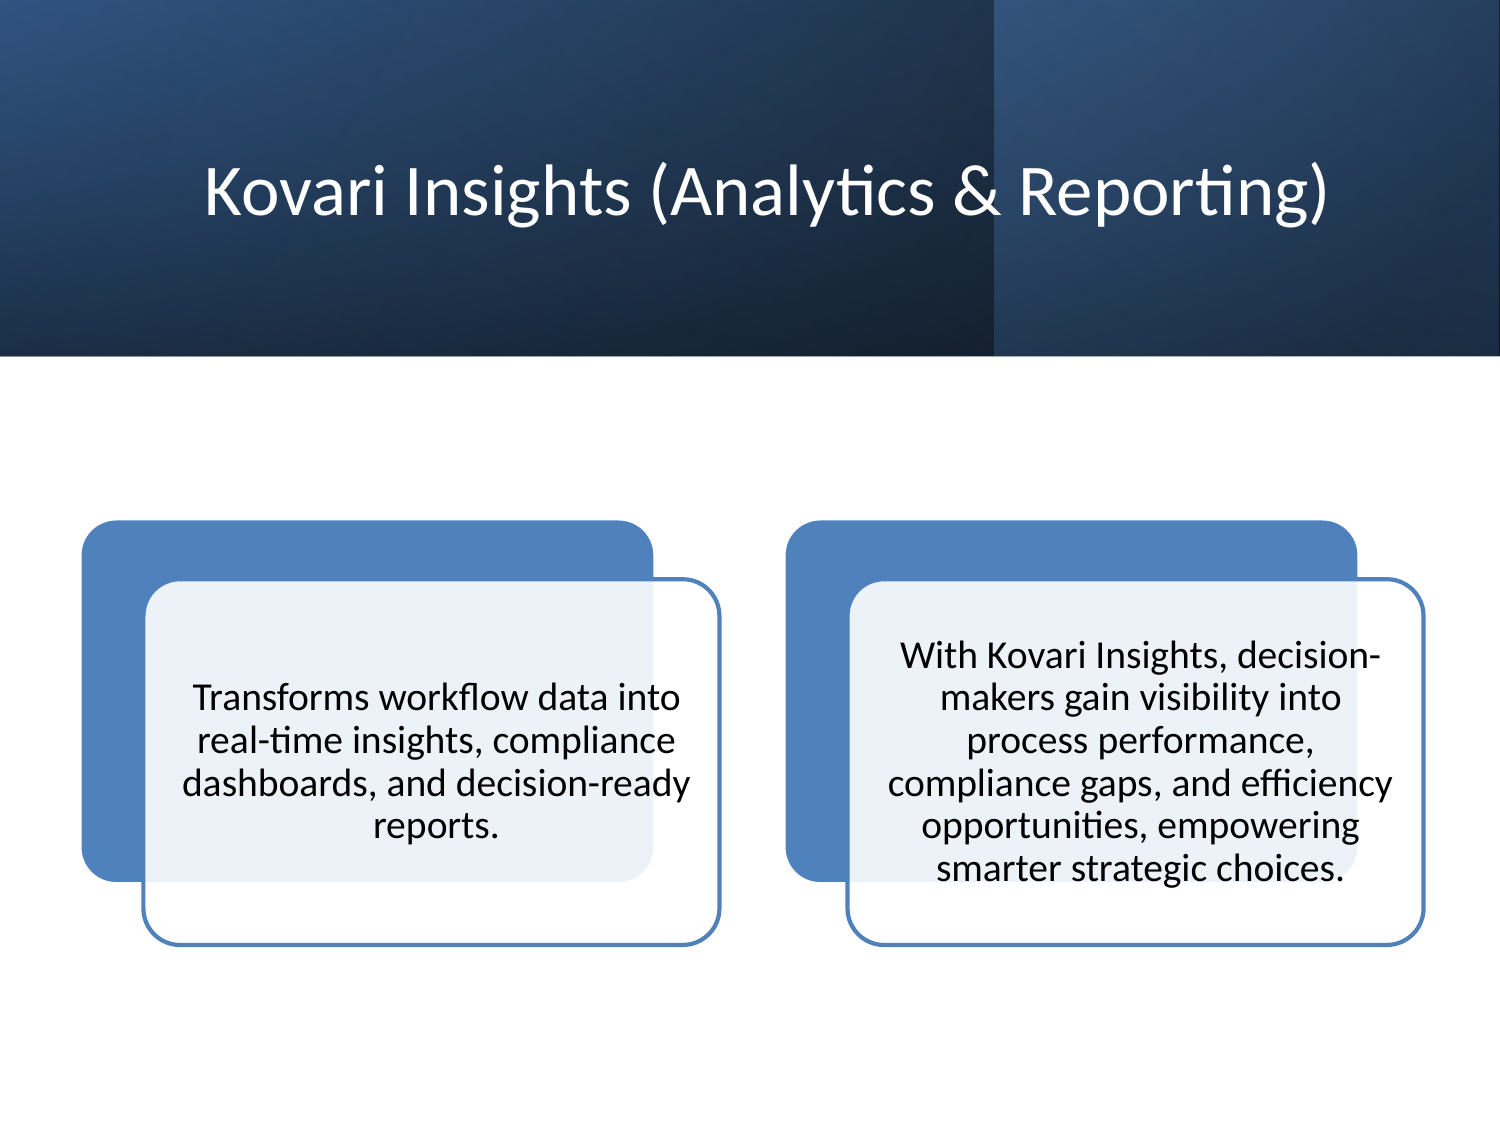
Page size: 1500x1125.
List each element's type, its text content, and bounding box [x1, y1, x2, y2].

text_box [0, 0, 1500, 358]
title Kovari Insights (Analytics & Reporting) [170, 57, 1366, 316]
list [78, 428, 1424, 1035]
text_box [0, 358, 1500, 1125]
